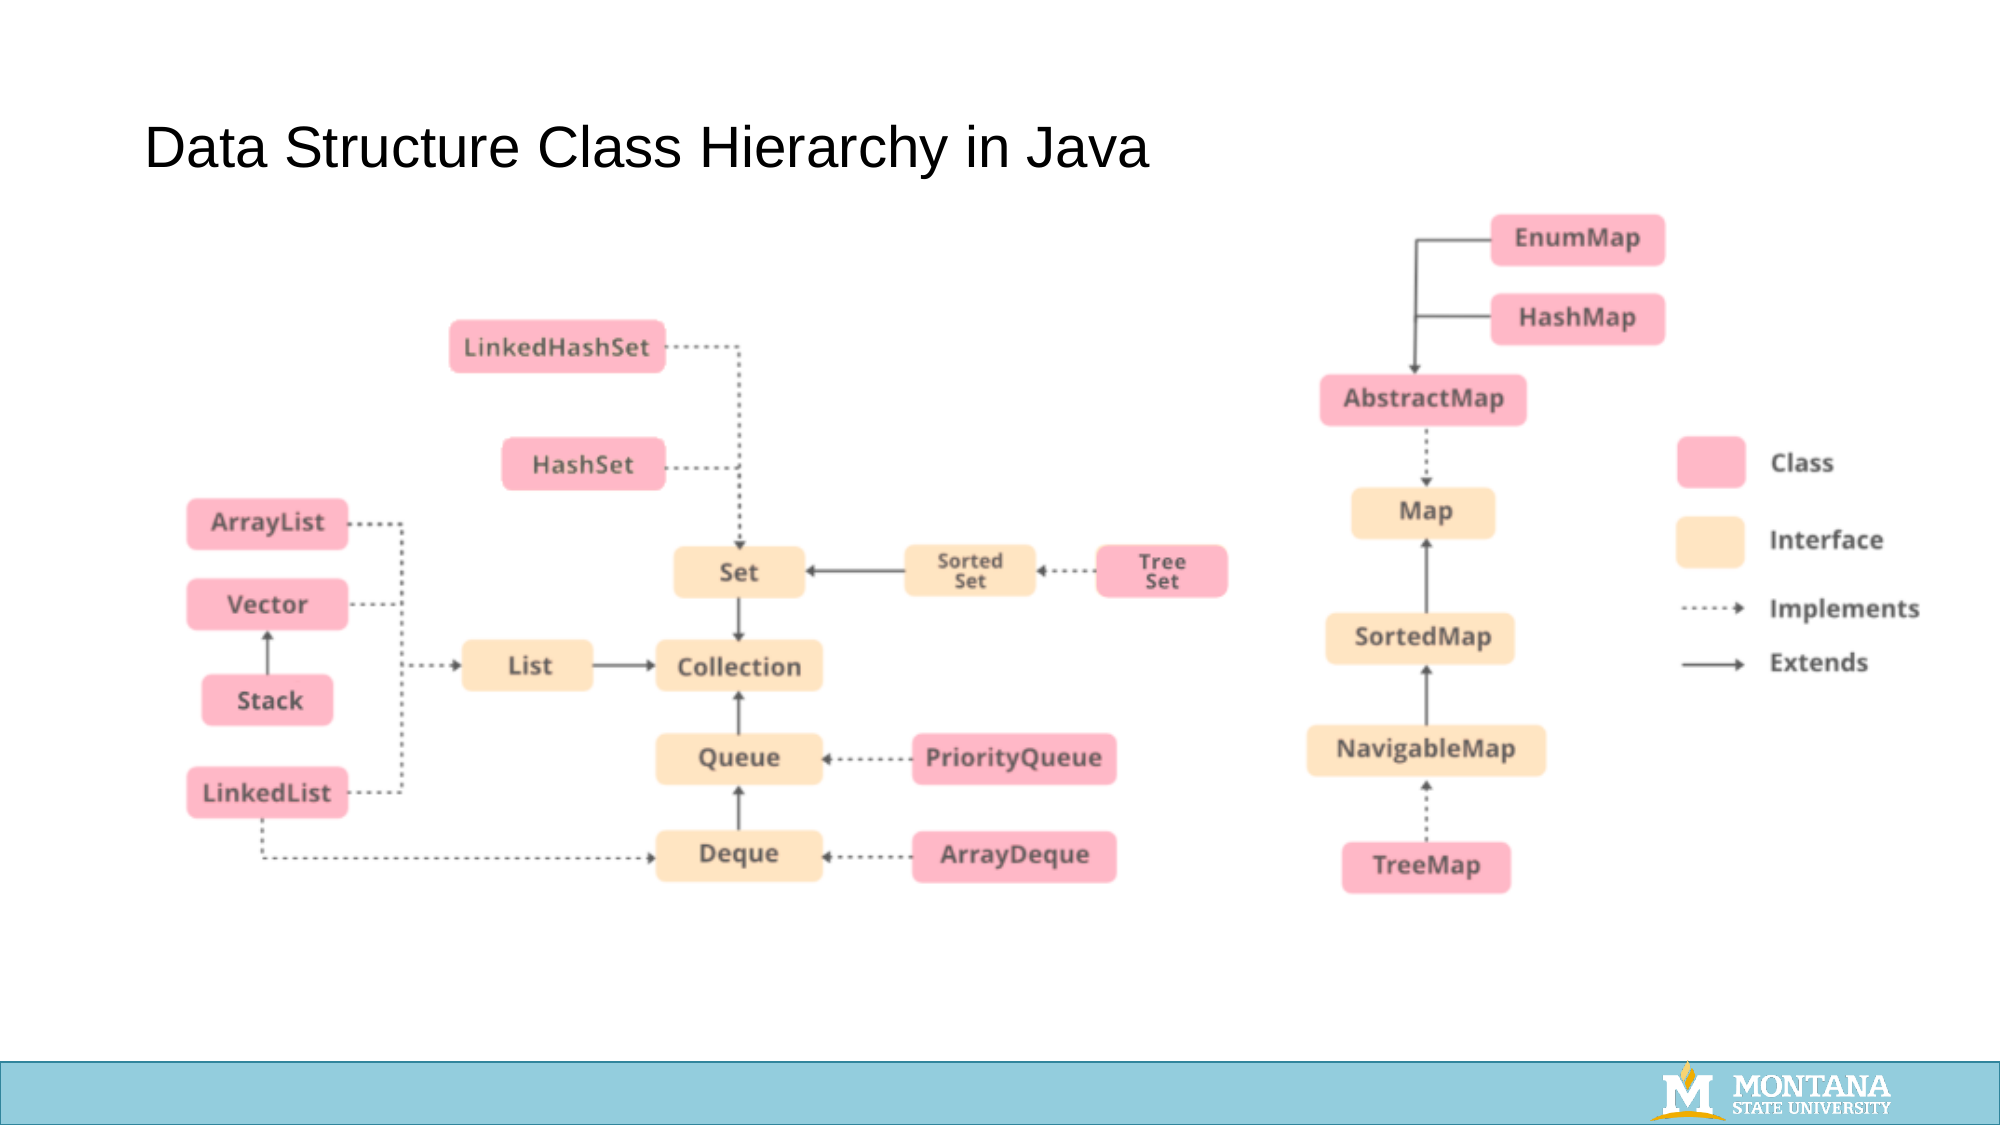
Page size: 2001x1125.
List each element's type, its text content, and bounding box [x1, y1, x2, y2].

text_box Data Structure Class Hierarchy in Java [130, 101, 1167, 136]
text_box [0, 1060, 1647, 1125]
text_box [1892, 1060, 2000, 1125]
picture [1649, 1060, 1892, 1122]
picture [99, 137, 1961, 938]
